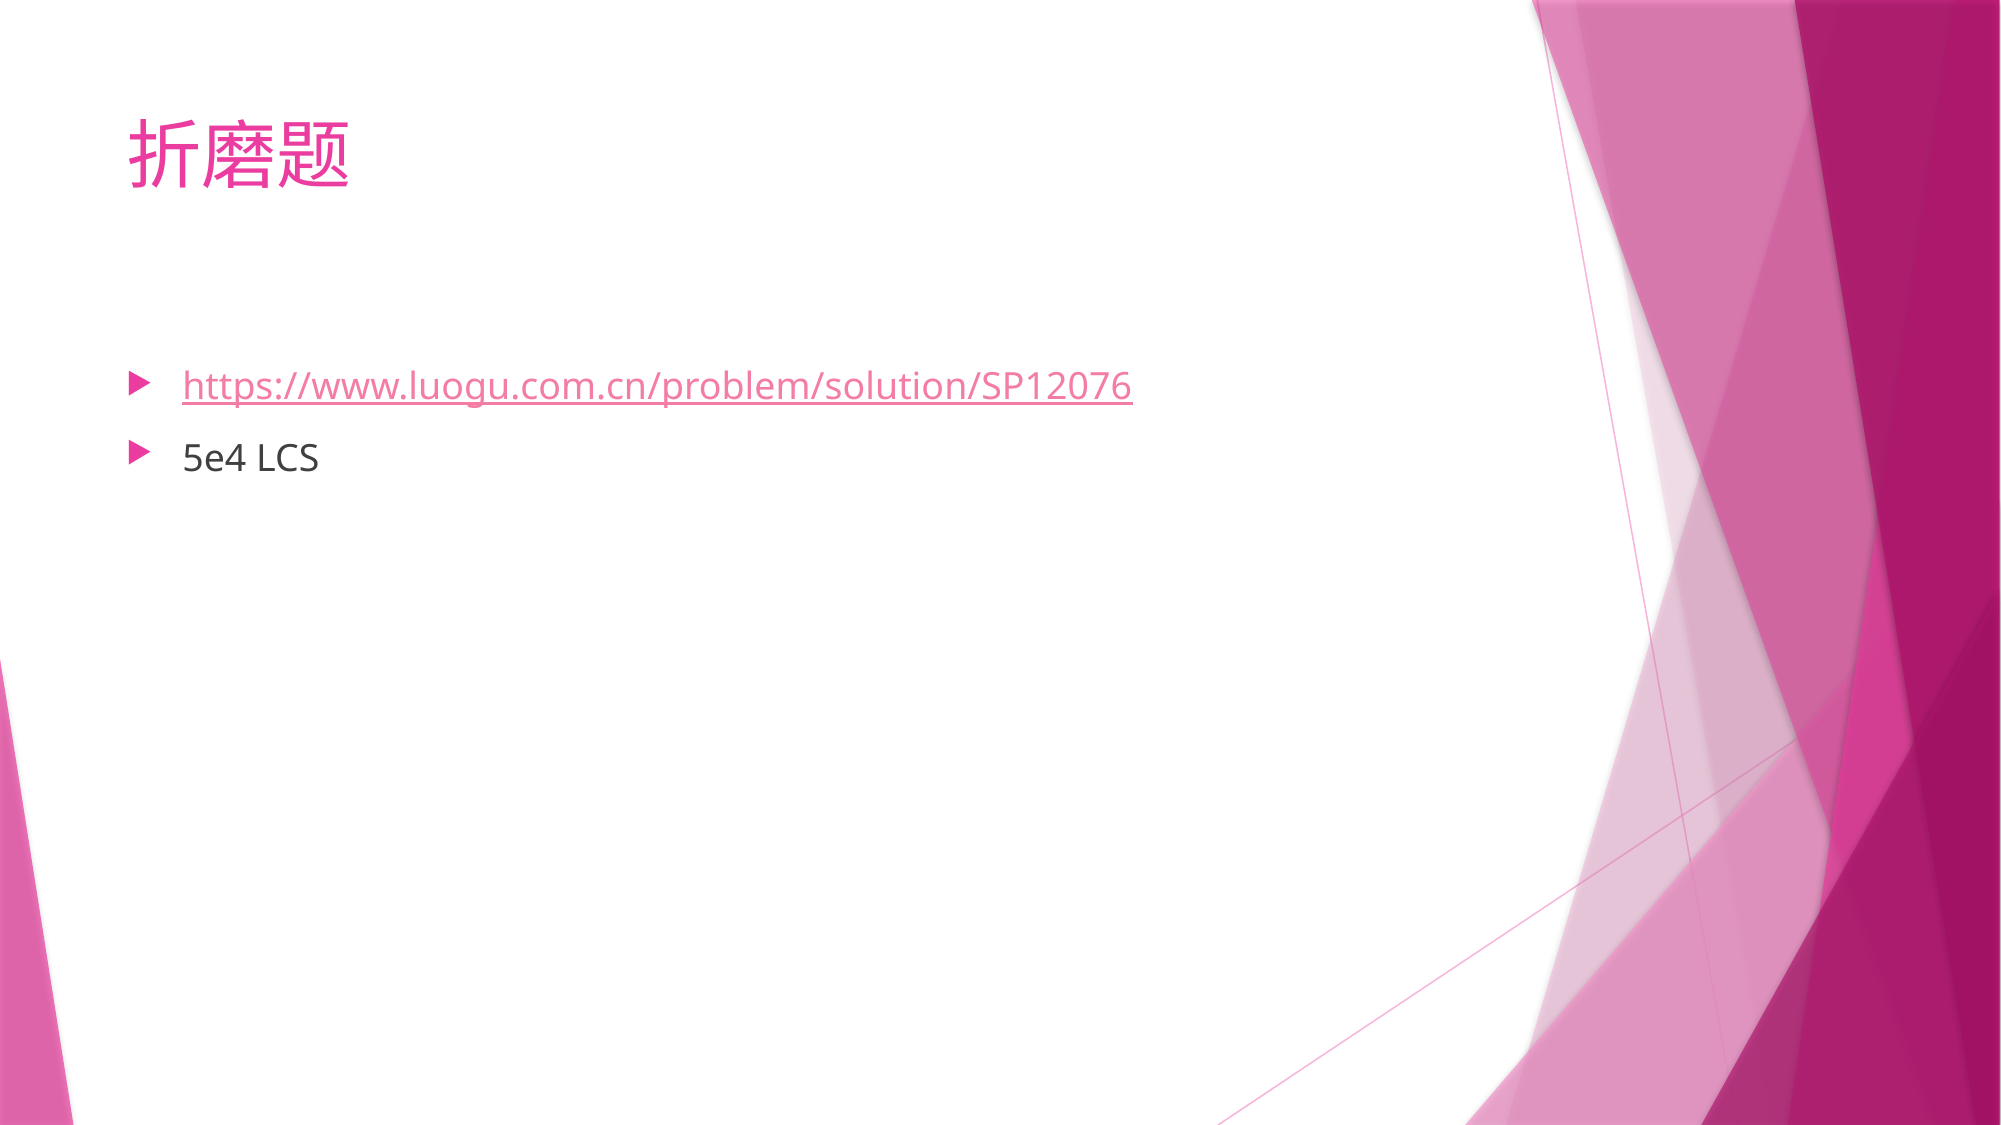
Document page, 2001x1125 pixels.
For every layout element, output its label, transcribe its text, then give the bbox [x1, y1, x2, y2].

title 折磨题 [111, 99, 1522, 317]
list https://www.luogu.com.cn/problem/solution/SP12076 5e4 LCS [111, 354, 1522, 992]
